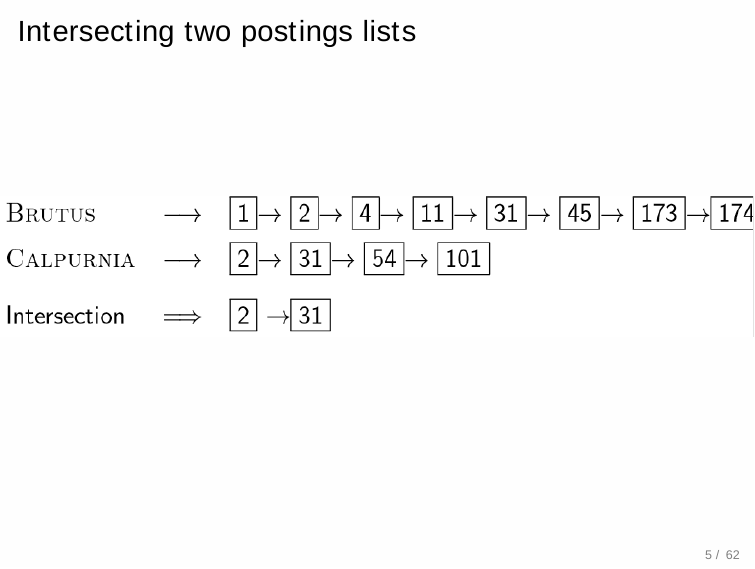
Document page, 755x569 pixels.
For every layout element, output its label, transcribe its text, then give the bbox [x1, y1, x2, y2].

text_box [0, 0, 755, 58]
title Intersecting two postings lists [15, 12, 741, 52]
slide_number 5 / 62 [701, 547, 745, 565]
picture [0, 196, 755, 337]
